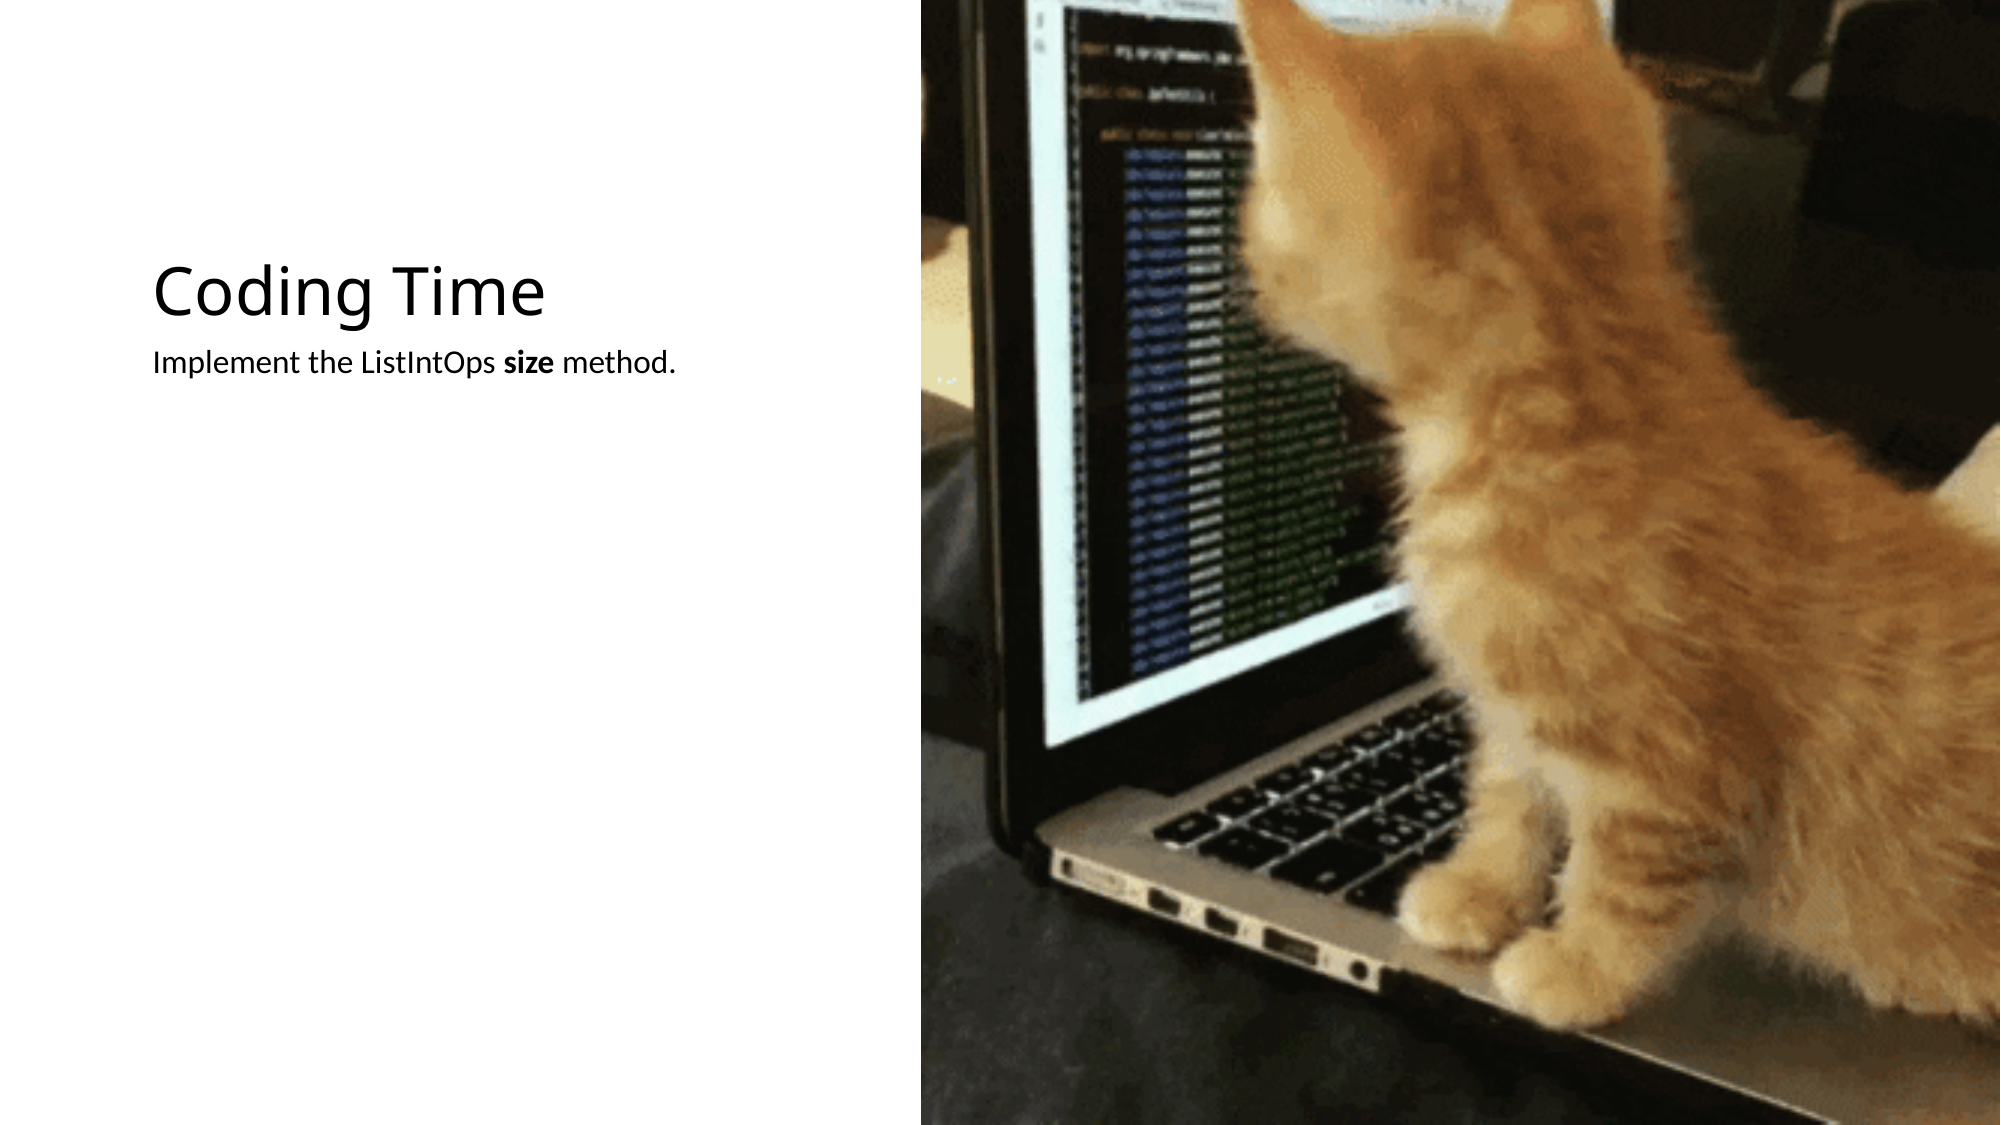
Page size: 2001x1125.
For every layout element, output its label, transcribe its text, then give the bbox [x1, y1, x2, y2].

title Coding Time [137, 75, 783, 337]
picture [921, 0, 2000, 1125]
list Implement the ListIntOps size method. [137, 337, 783, 963]
